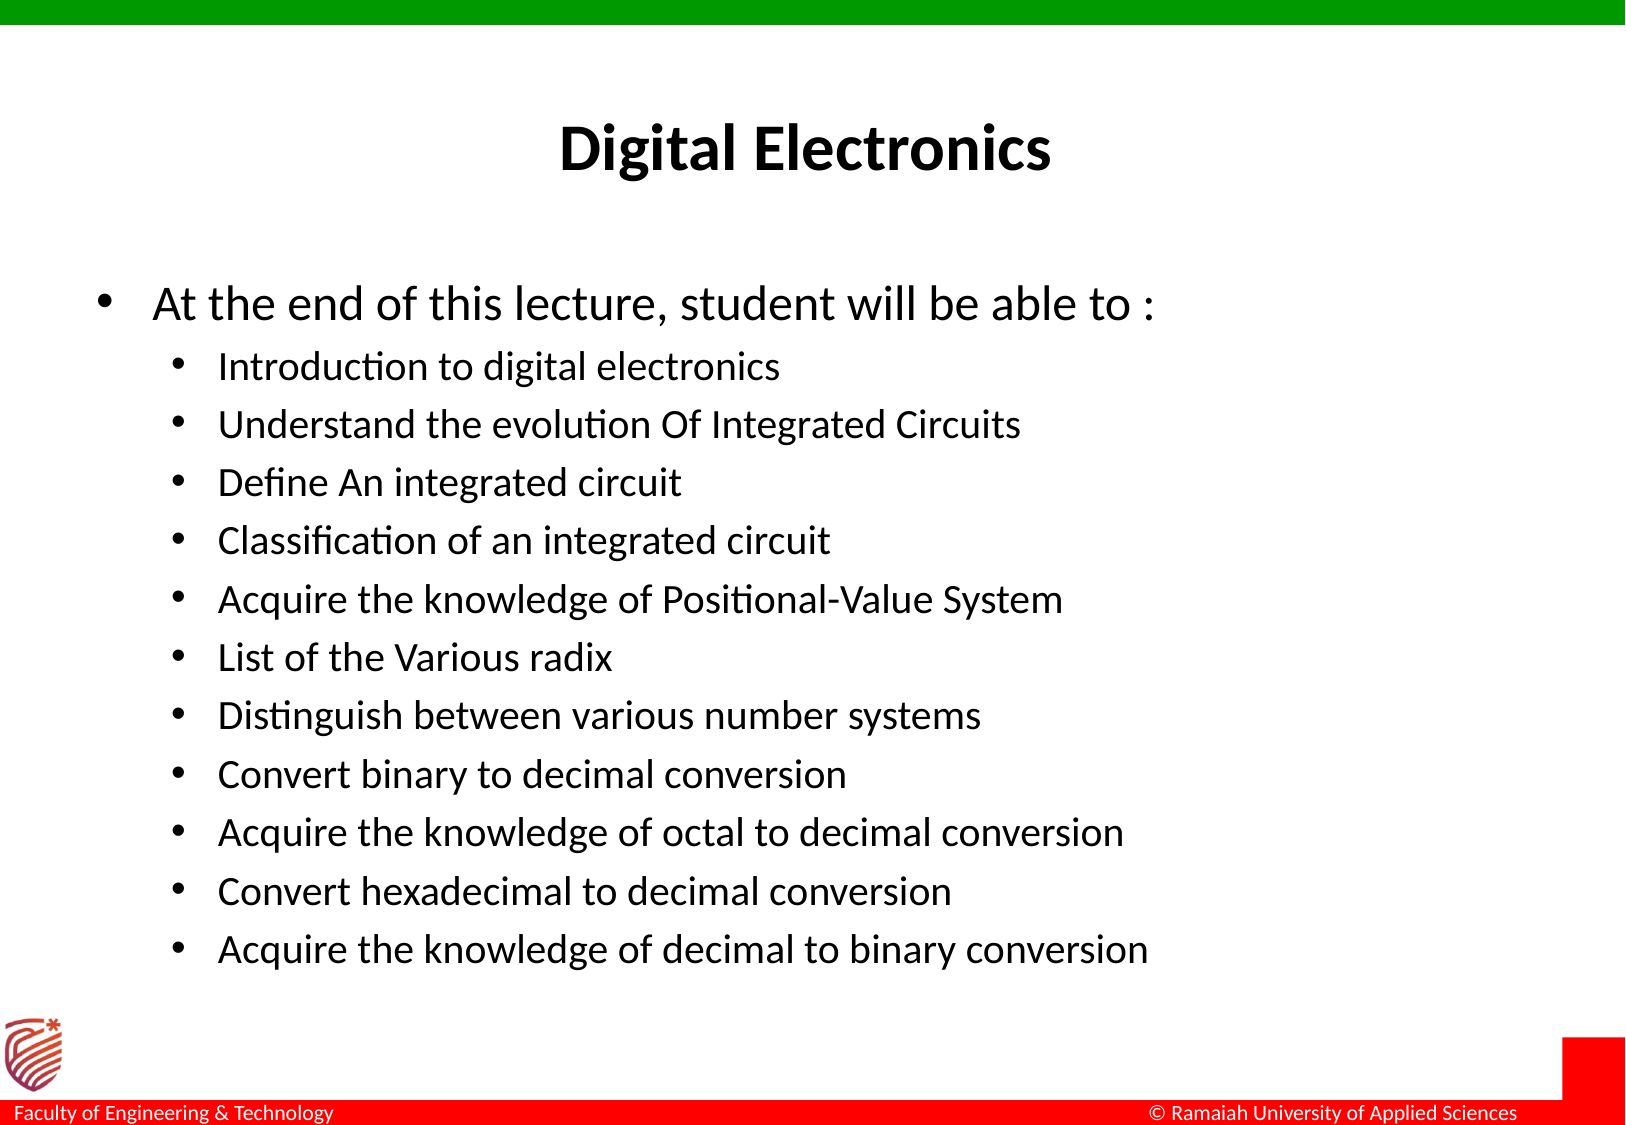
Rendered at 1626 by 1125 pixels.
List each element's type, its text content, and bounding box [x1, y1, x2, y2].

title Digital Electronics [75, 50, 1538, 238]
list At the end of this lecture, student will be able to : Introduction to digital electronics Understand the evolution Of Integrated Circuits Define An integrated circuit Classification of an integrated circuit Acquire the knowledge of Positional-Value System List of the Various radix Distinguish between various number systems Convert binary to decimal conversion Acquire the knowledge of octal to decimal conversion Convert hexadecimal to decimal conversion Acquire the knowledge of decimal to binary conversion [81, 262, 1544, 1005]
picture [0, 1007, 69, 1094]
